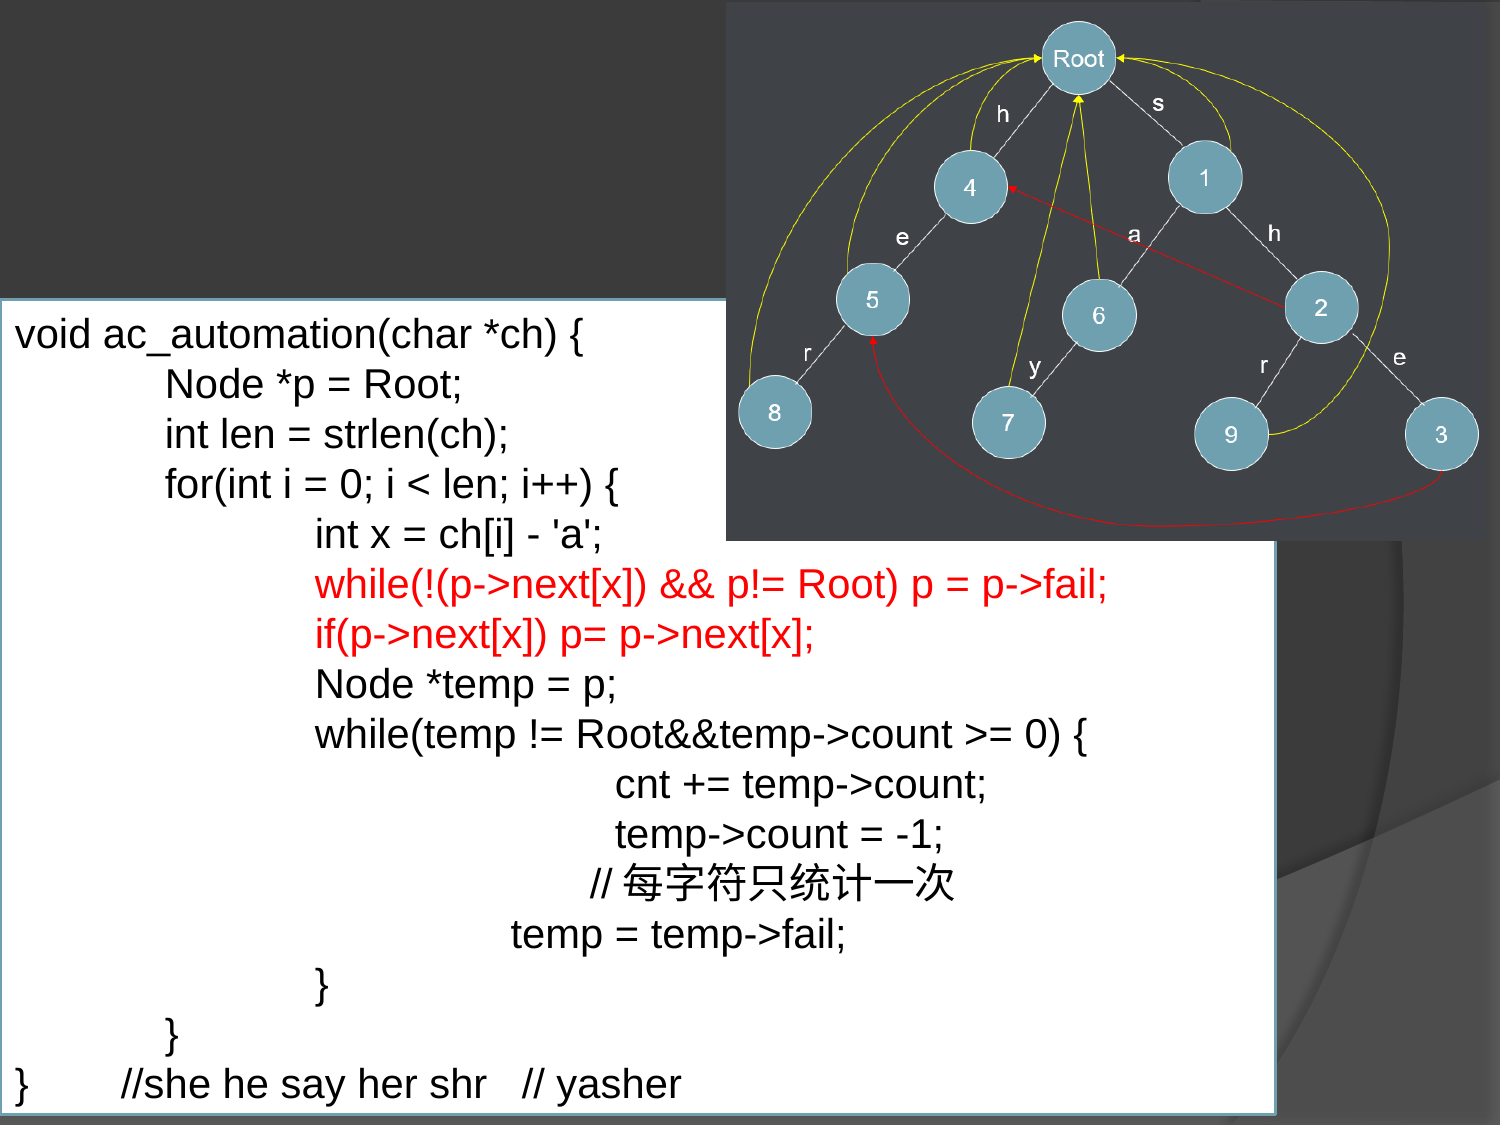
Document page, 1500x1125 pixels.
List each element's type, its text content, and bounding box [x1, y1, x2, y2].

text_box void ac_automation(char *ch) { Node *p = Root; int len = strlen(ch); for(int i = 0; i < len; i++) { int x = ch[i] - 'a'; while(!(p->next[x]) && p!= Root) p = p->fail; if(p->next[x]) p= p->next[x]; Node *temp = p; while(temp != Root&&temp->count >= 0) { cnt += temp->count; temp->count = -1; //每字符只统计一次 temp = temp->fail; } } } //she he say her shr // yasher [0, 298, 1277, 1116]
picture [726, 2, 1486, 541]
